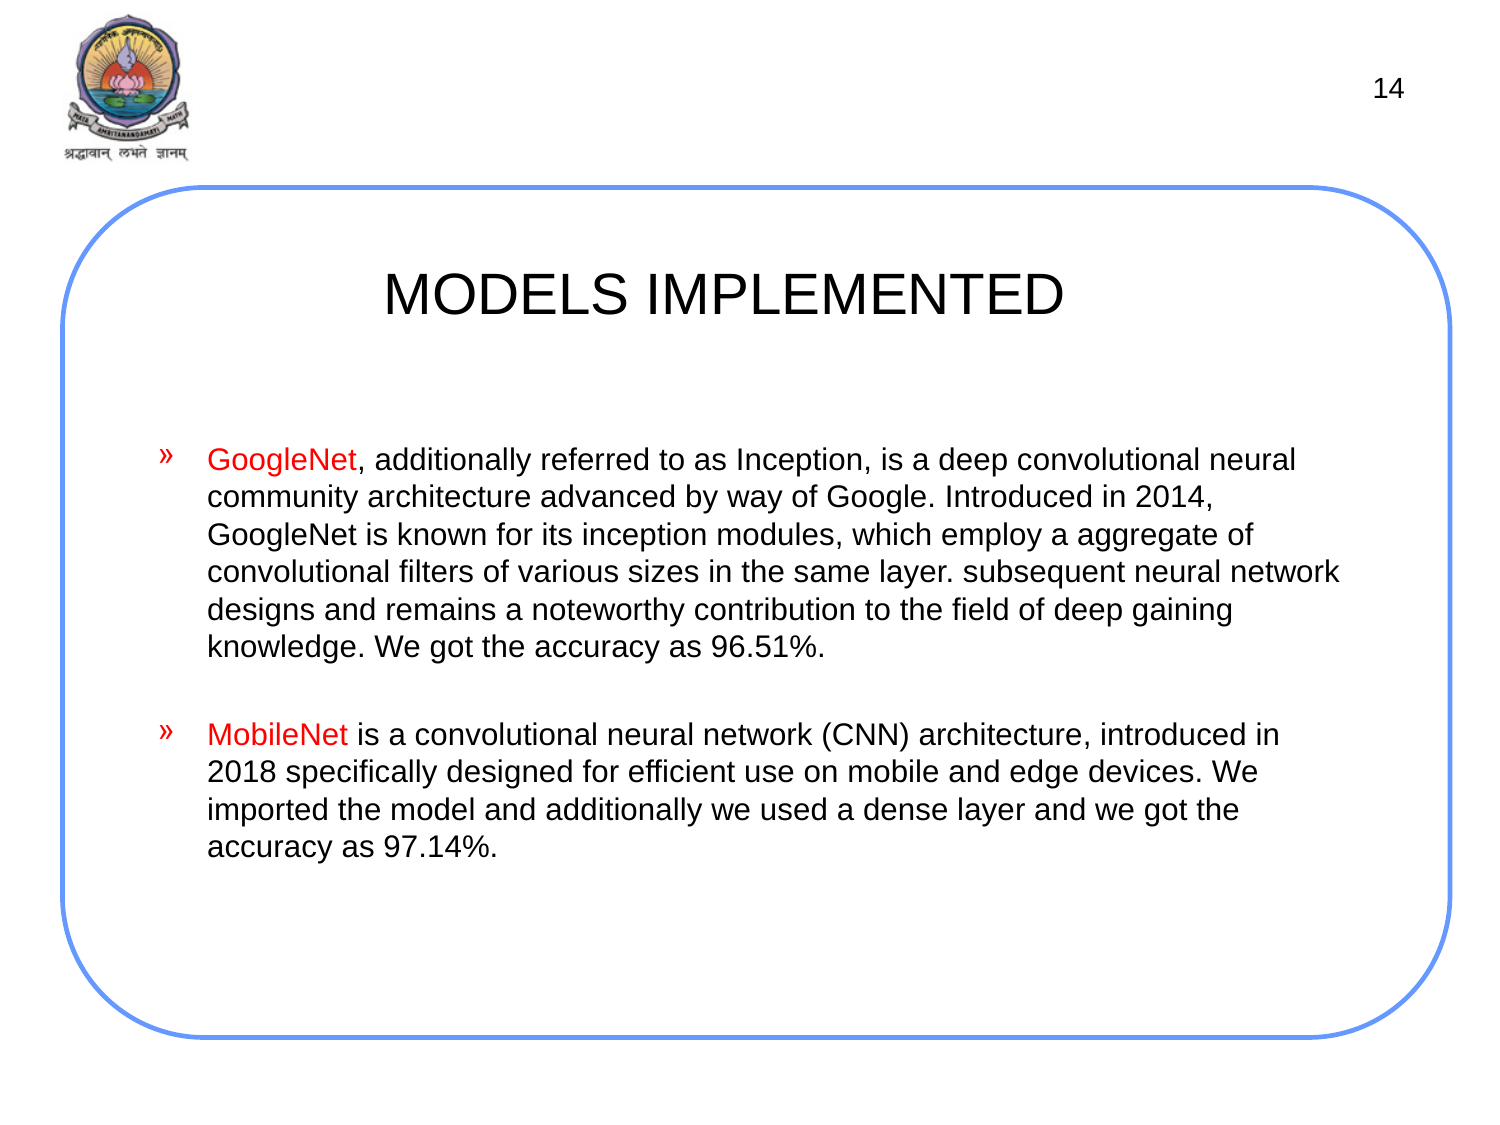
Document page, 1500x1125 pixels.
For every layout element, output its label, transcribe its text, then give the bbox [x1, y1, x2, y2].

picture [62, 12, 193, 163]
text_box [156, 165, 1357, 312]
list GoogleNet, additionally referred to as Inception, is a deep convolutional neural community architecture advanced by way of Google. Introduced in 2014, GoogleNet is known for its inception modules, which employ a aggregate of convolutional filters of various sizes in the same layer. subsequent neural network designs and remains a noteworthy contribution to the field of deep gaining knowledge. We got the accuracy as 96.51%. MobileNet is a convolutional neural network (CNN) architecture, introduced in 2018 specifically designed for efficient use on mobile and edge devices. We imported the model and additionally we used a dense layer and we got the accuracy as 97.14%. [149, 386, 1351, 1006]
title MODELS IMPLEMENTED [161, 224, 1288, 359]
slide_number 14 [1362, 61, 1414, 111]
